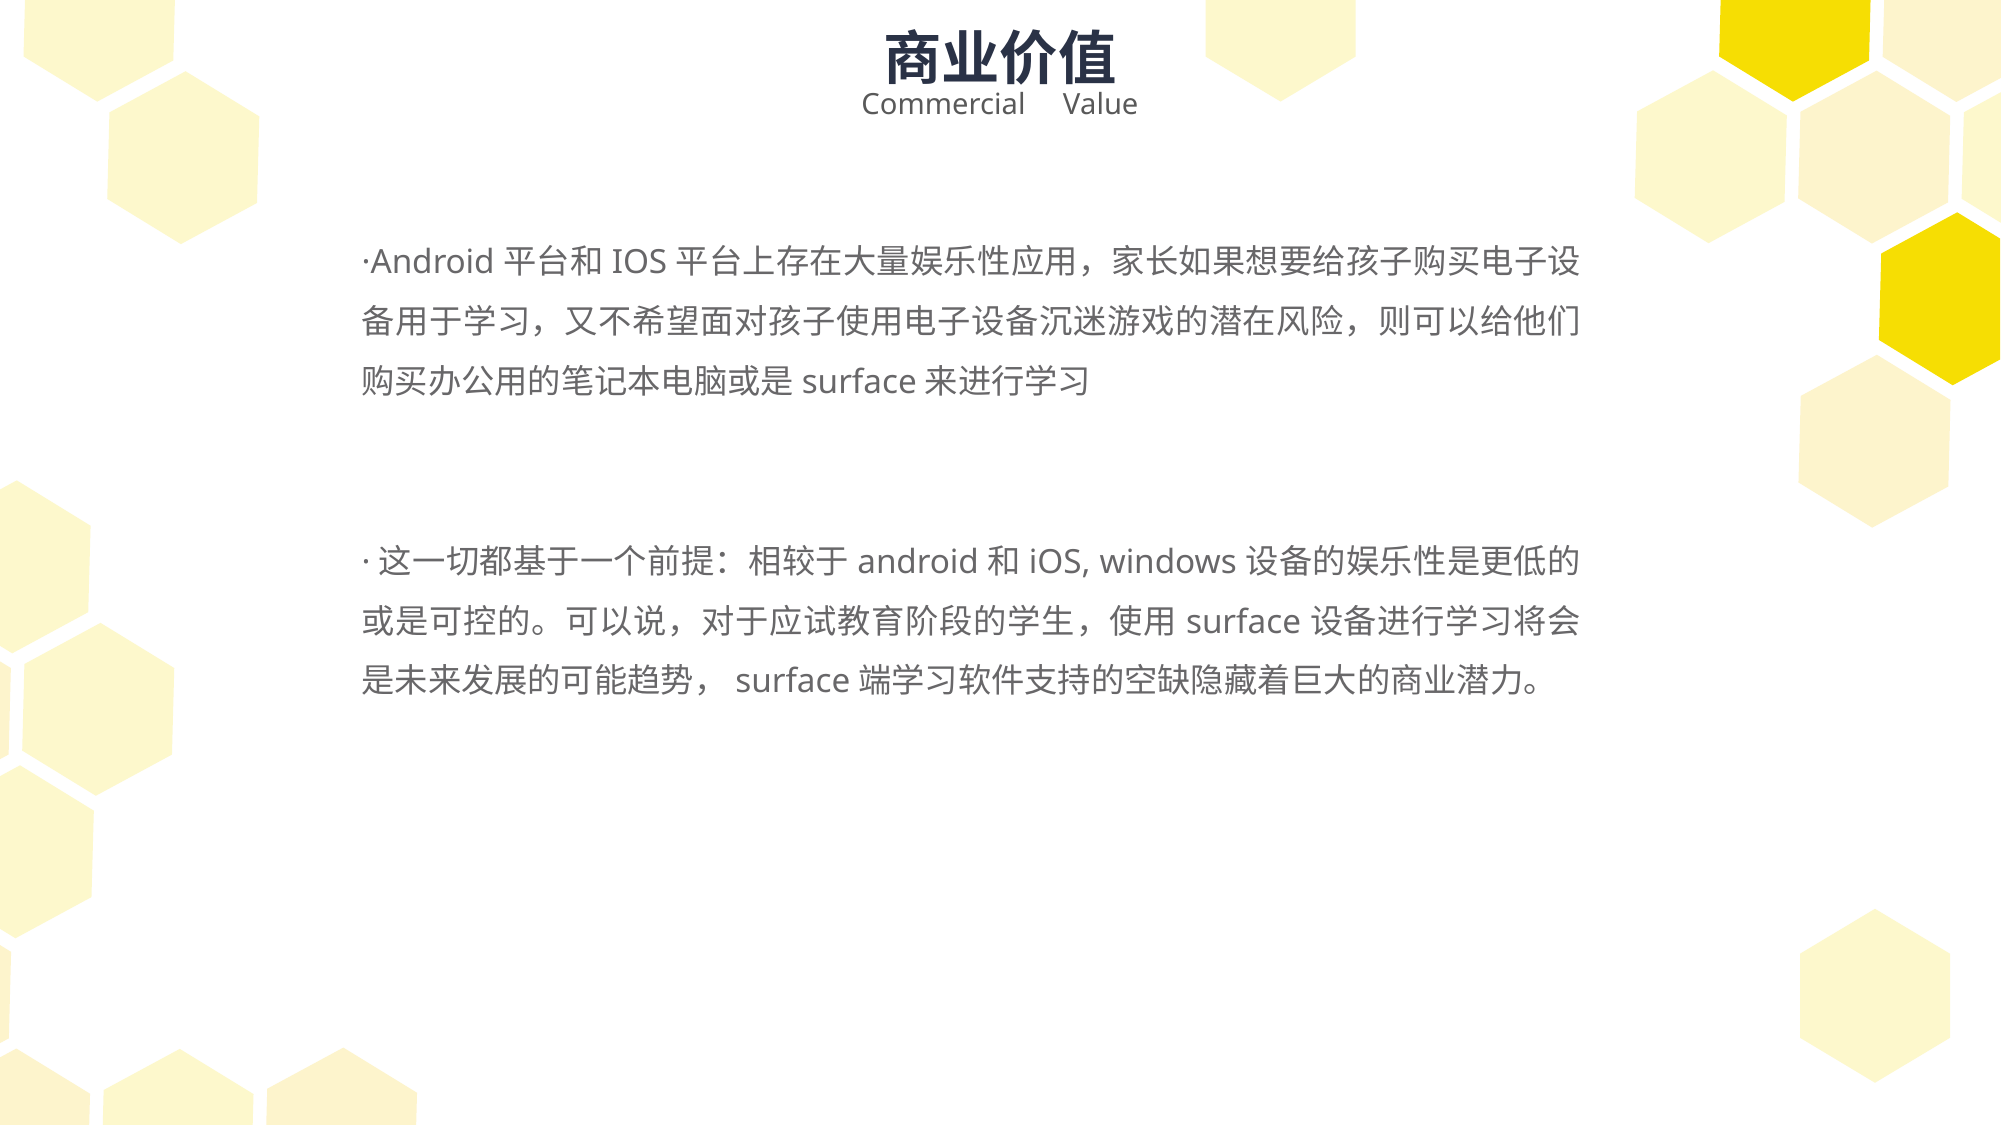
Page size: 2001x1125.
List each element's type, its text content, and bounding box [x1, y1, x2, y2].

text_box ·Android平台和IOS平台上存在大量娱乐性应用，家长如果想要给孩子购买电子设备用于学习，又不希望面对孩子使用电子设备沉迷游戏的潜在风险，则可以给他们购买办公用的笔记本电脑或是surface来进行学习 ·这一切都基于一个前提：相较于android和iOS, windows设备的娱乐性是更低的或是可控的。可以说，对于应试教育阶段的学生，使用surface设备进行学习将会是未来发展的可能趋势，surface端学习软件支持的空缺隐藏着巨大的商业潜力。 [346, 213, 1596, 707]
text_box [1799, 907, 1952, 1084]
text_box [485, 0, 1515, 129]
